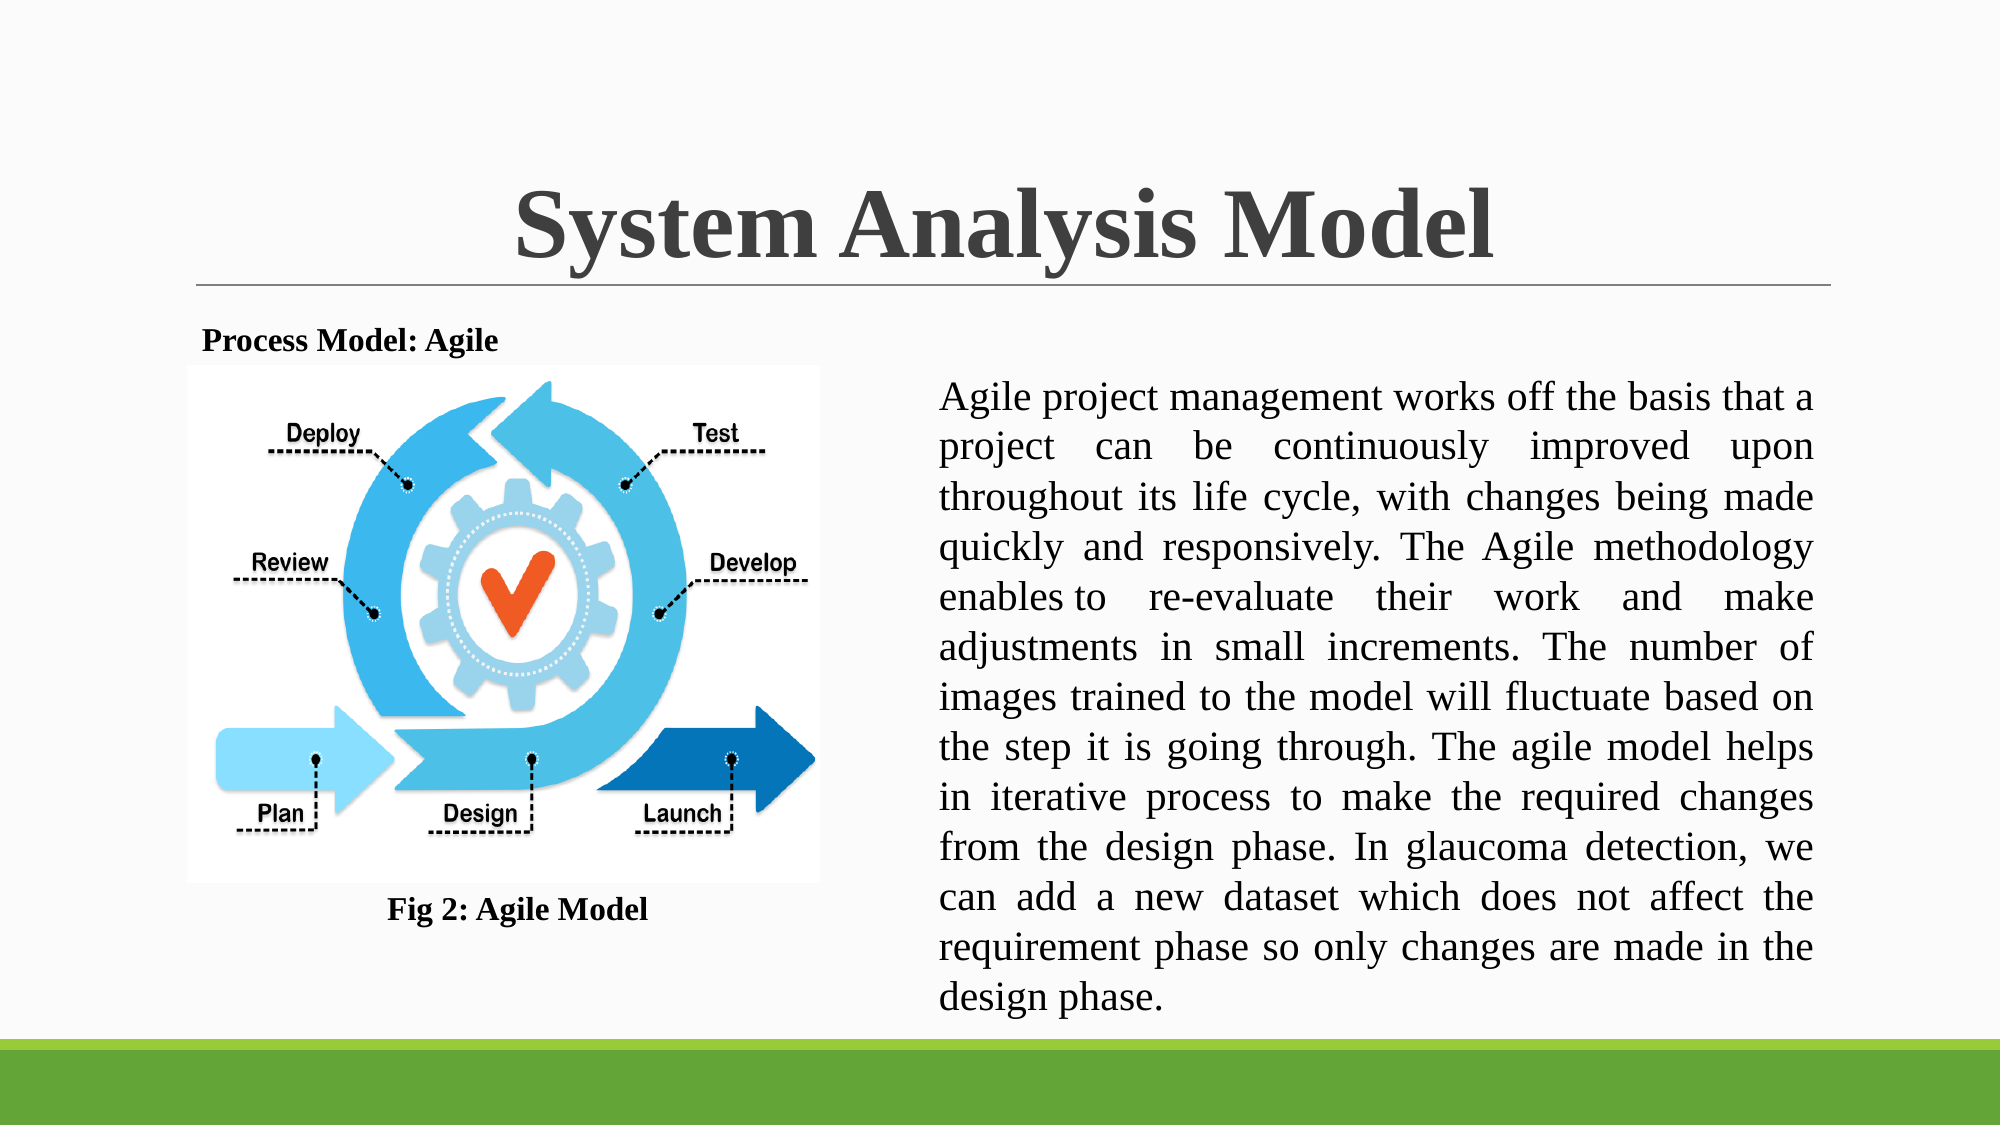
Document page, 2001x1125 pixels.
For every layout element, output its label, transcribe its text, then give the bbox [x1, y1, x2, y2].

title System Analysis Model [180, 47, 1830, 285]
text_box Process Model: Agile [186, 310, 521, 365]
text_box Fig 2: Agile Model [372, 891, 670, 935]
text_box Agile project management works off the basis that a project can be continuously improved upon throughout its life cycle, with changes being made quickly and responsively. The Agile methodology enables to re-evaluate their work and make adjustments in small increments. The number of images trained to the model will fluctuate based on the step it is going through. The agile model helps in iterative process to make the required changes from the design phase. In glaucoma detection, we can add a new dataset which does not affect the requirement phase so only changes are made in the design phase. [923, 360, 1830, 1027]
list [186, 365, 821, 883]
